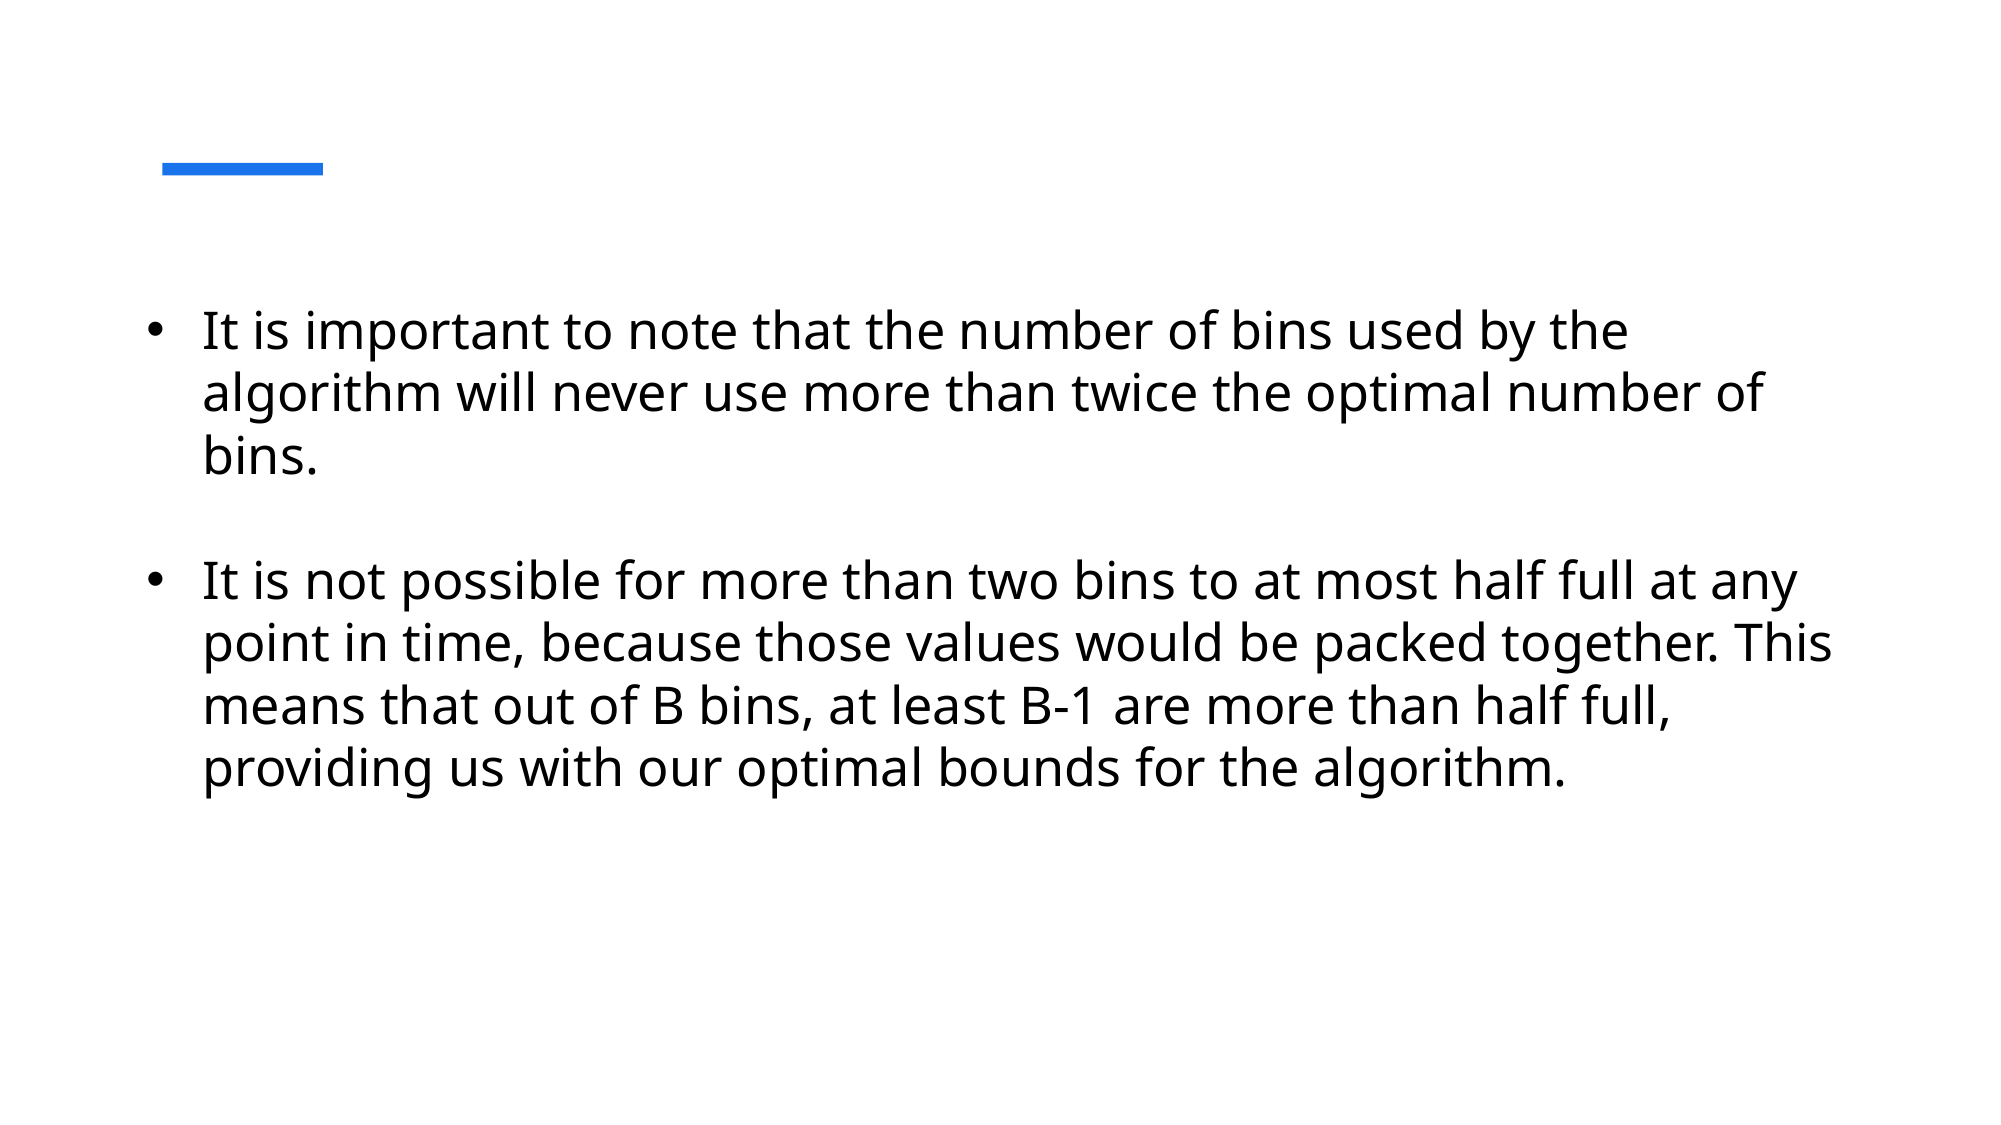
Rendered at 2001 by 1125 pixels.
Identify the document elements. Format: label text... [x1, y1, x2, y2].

text_box It is important to note that the number of bins used by the algorithm will never use more than twice the optimal number of bins. It is not possible for more than two bins to at most half full at any point in time, because those values would be packed together. This means that out of B bins, at least B-1 are more than half full, providing us with our optimal bounds for the algorithm. [131, 290, 1886, 805]
